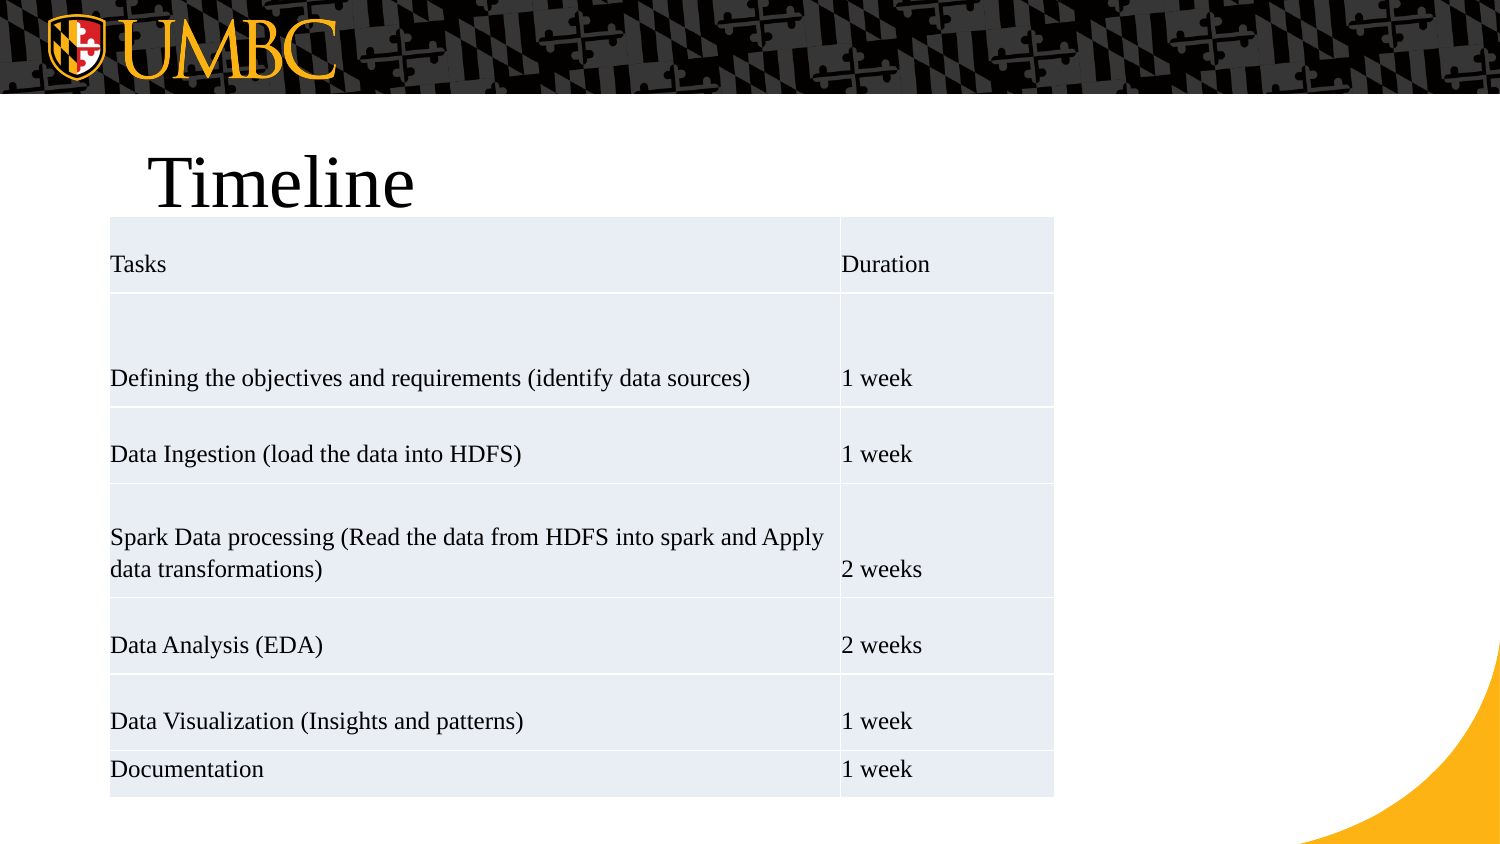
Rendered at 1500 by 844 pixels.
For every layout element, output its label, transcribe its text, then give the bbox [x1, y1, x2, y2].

table_cell 2 weeks [841, 484, 1054, 597]
table_cell Spark Data processing (Read the data from HDFS into spark and Apply data transformations) [110, 484, 840, 597]
text_box Timeline [132, 117, 597, 217]
table_header Tasks [110, 217, 840, 292]
table_cell Defining the objectives and requirements (identify data sources) [110, 294, 840, 406]
table_cell 2 weeks [841, 598, 1054, 673]
table_cell Documentation [110, 751, 840, 797]
picture [1299, 639, 1500, 844]
table_cell 1 week [841, 675, 1054, 750]
table_cell 1 week [841, 751, 1054, 797]
table_cell 1 week [841, 294, 1054, 406]
table_cell 1 week [841, 408, 1054, 483]
table_cell Data Visualization (Insights and patterns) [110, 675, 840, 750]
picture [0, 0, 1500, 94]
table_header Duration [841, 217, 1054, 292]
table_cell Data Ingestion (load the data into HDFS) [110, 408, 840, 483]
table_cell Data Analysis (EDA) [110, 598, 840, 673]
